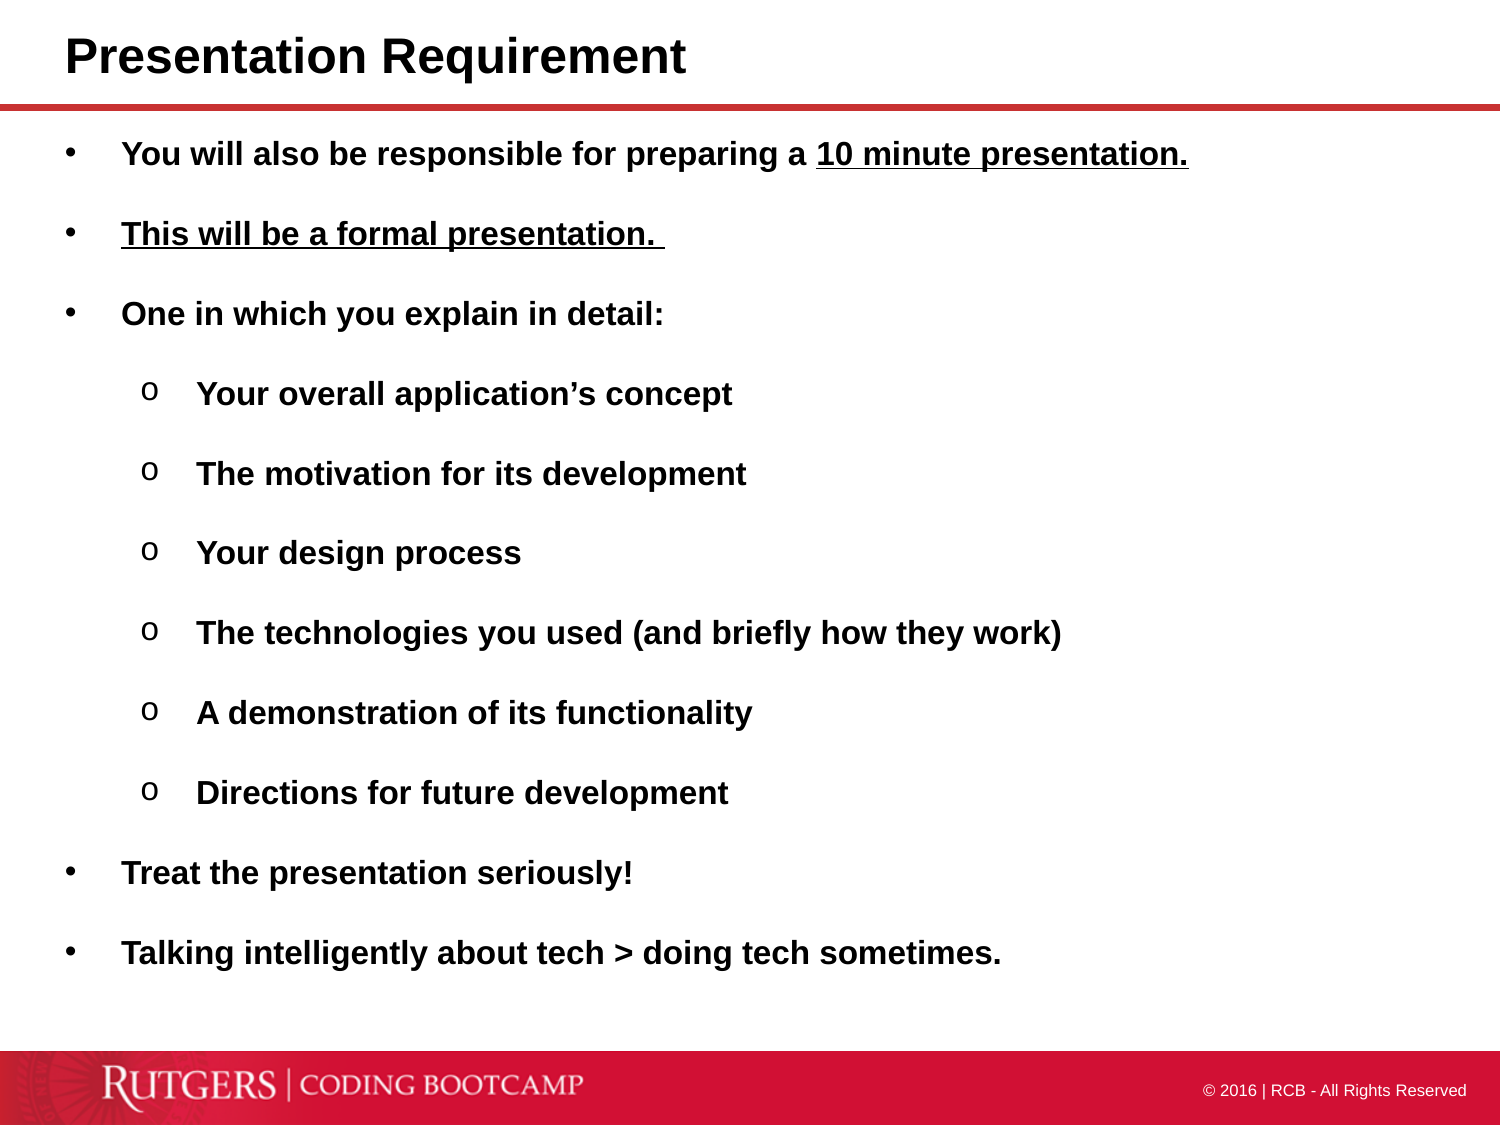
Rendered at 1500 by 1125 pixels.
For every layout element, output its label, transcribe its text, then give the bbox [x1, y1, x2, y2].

picture [0, 1051, 651, 1125]
text_box [0, 0, 1500, 104]
text_box © 2016 | RCB - All Rights Reserved [1024, 1072, 1483, 1108]
text_box You will also be responsible for preparing a 10 minute presentation. This will be a formal presentation. One in which you explain in detail: Your overall application’s concept The motivation for its development Your design process The technologies you used (and briefly how they work) A demonstration of its functionality Directions for future development Treat the presentation seriously! Talking intelligently about tech > doing tech sometimes. [50, 124, 1483, 1018]
text_box Presentation Requirement [49, 16, 1163, 91]
text_box [648, 1049, 1500, 1125]
